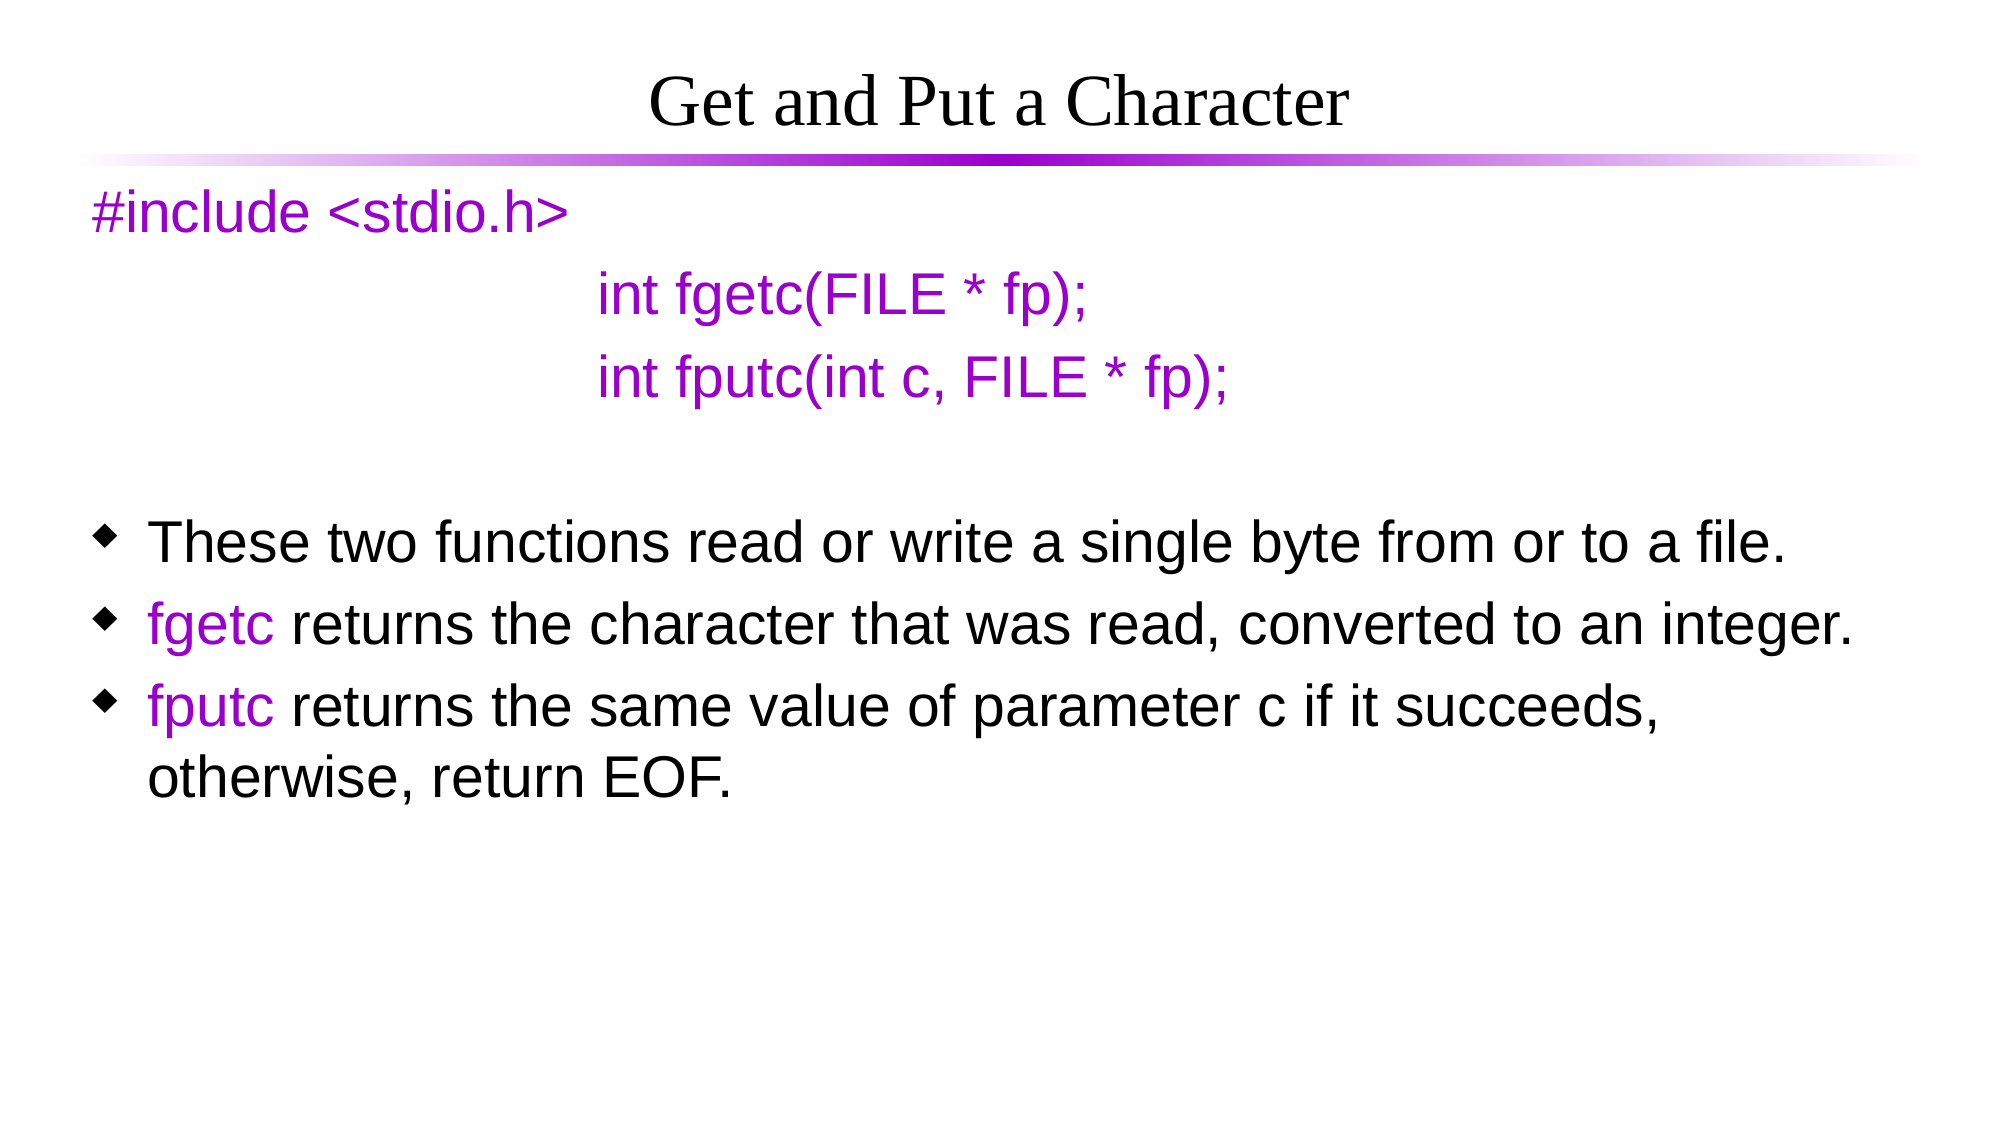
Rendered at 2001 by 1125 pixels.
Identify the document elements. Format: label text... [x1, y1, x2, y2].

title Get and Put a Character [106, 37, 1894, 155]
list #include <stdio.h> int fgetc(FILE * fp); int fputc(int c, FILE * fp); These two functions read or write a single byte from or to a file. fgetc returns the character that was read, converted to an integer. fputc returns the same value of parameter c if it succeeds, otherwise, return EOF. [75, 165, 1925, 1070]
